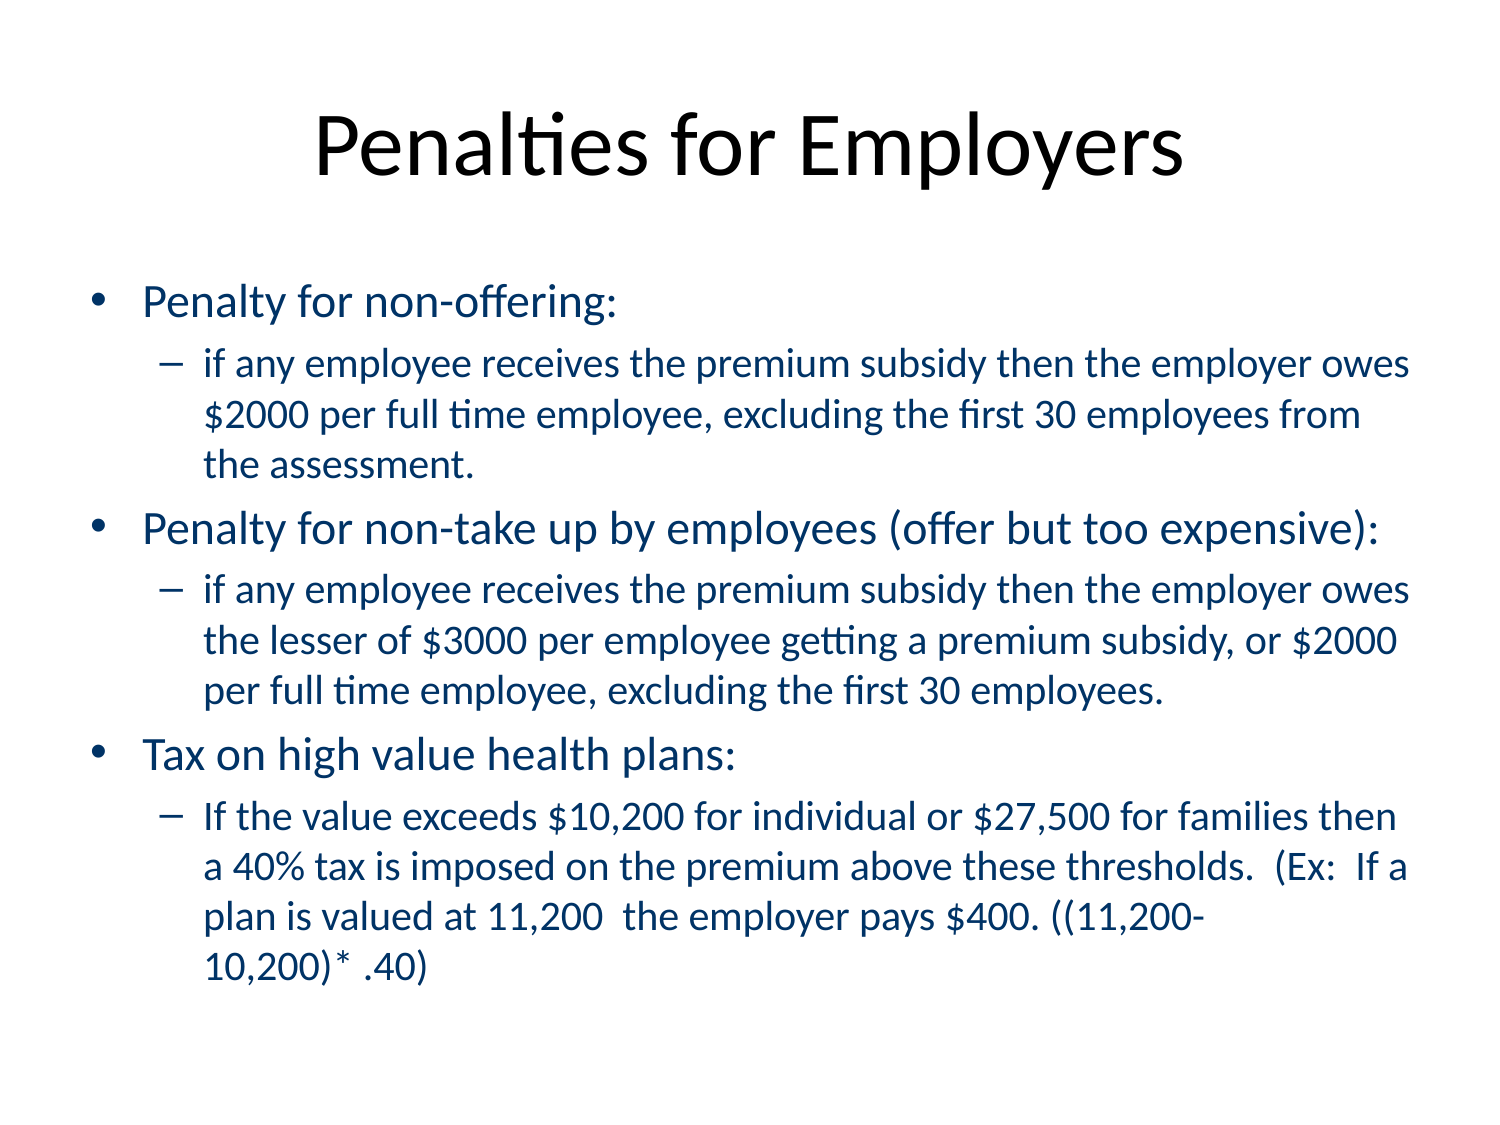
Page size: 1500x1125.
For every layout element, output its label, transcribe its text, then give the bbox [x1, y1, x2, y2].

list Penalty for non-offering: if any employee receives the premium subsidy then the employer owes $2000 per full time employee, excluding the first 30 employees from the assessment. Penalty for non-take up by employees (offer but too expensive): if any employee receives the premium subsidy then the employer owes the lesser of $3000 per employee getting a premium subsidy, or $2000 per full time employee, excluding the first 30 employees. Tax on high value health plans: If the value exceeds $10,200 for individual or $27,500 for families then a 40% tax is imposed on the premium above these thresholds. (Ex: If a plan is valued at 11,200 the employer pays $400. ((11,200-10,200)* .40) [74, 262, 1426, 1038]
title Penalties for Employers [74, 44, 1426, 233]
